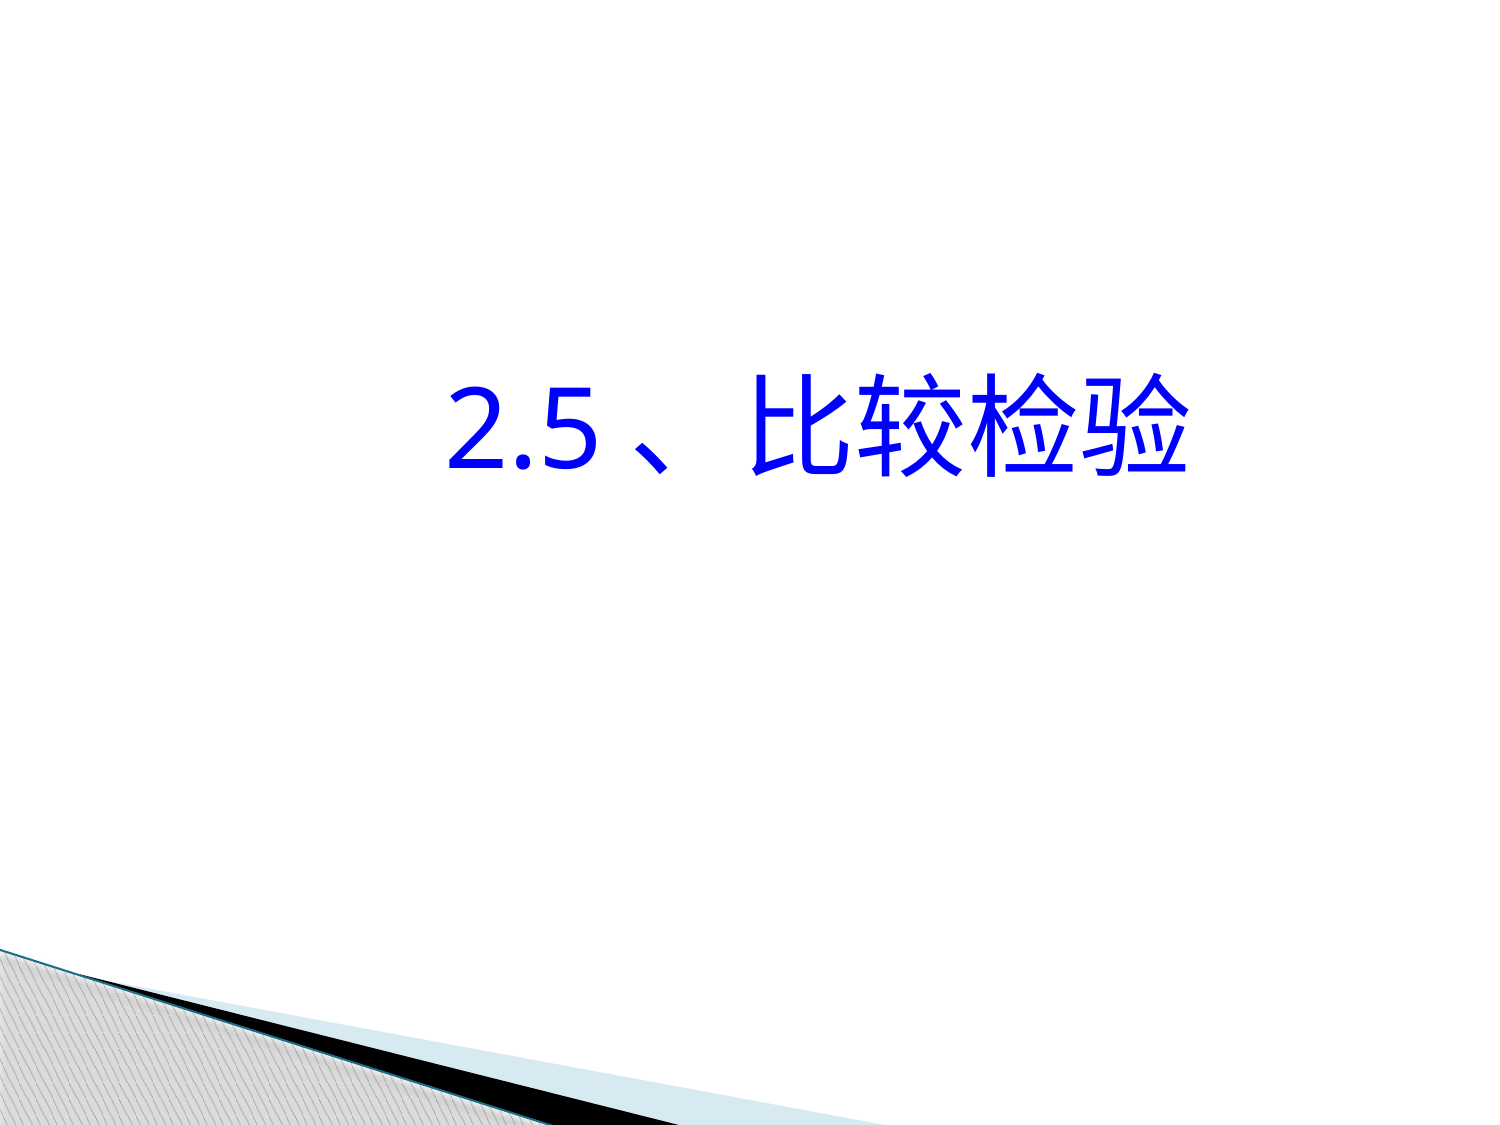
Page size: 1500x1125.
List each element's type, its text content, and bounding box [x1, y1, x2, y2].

text_box 2.5、比较检验 [444, 382, 1193, 971]
